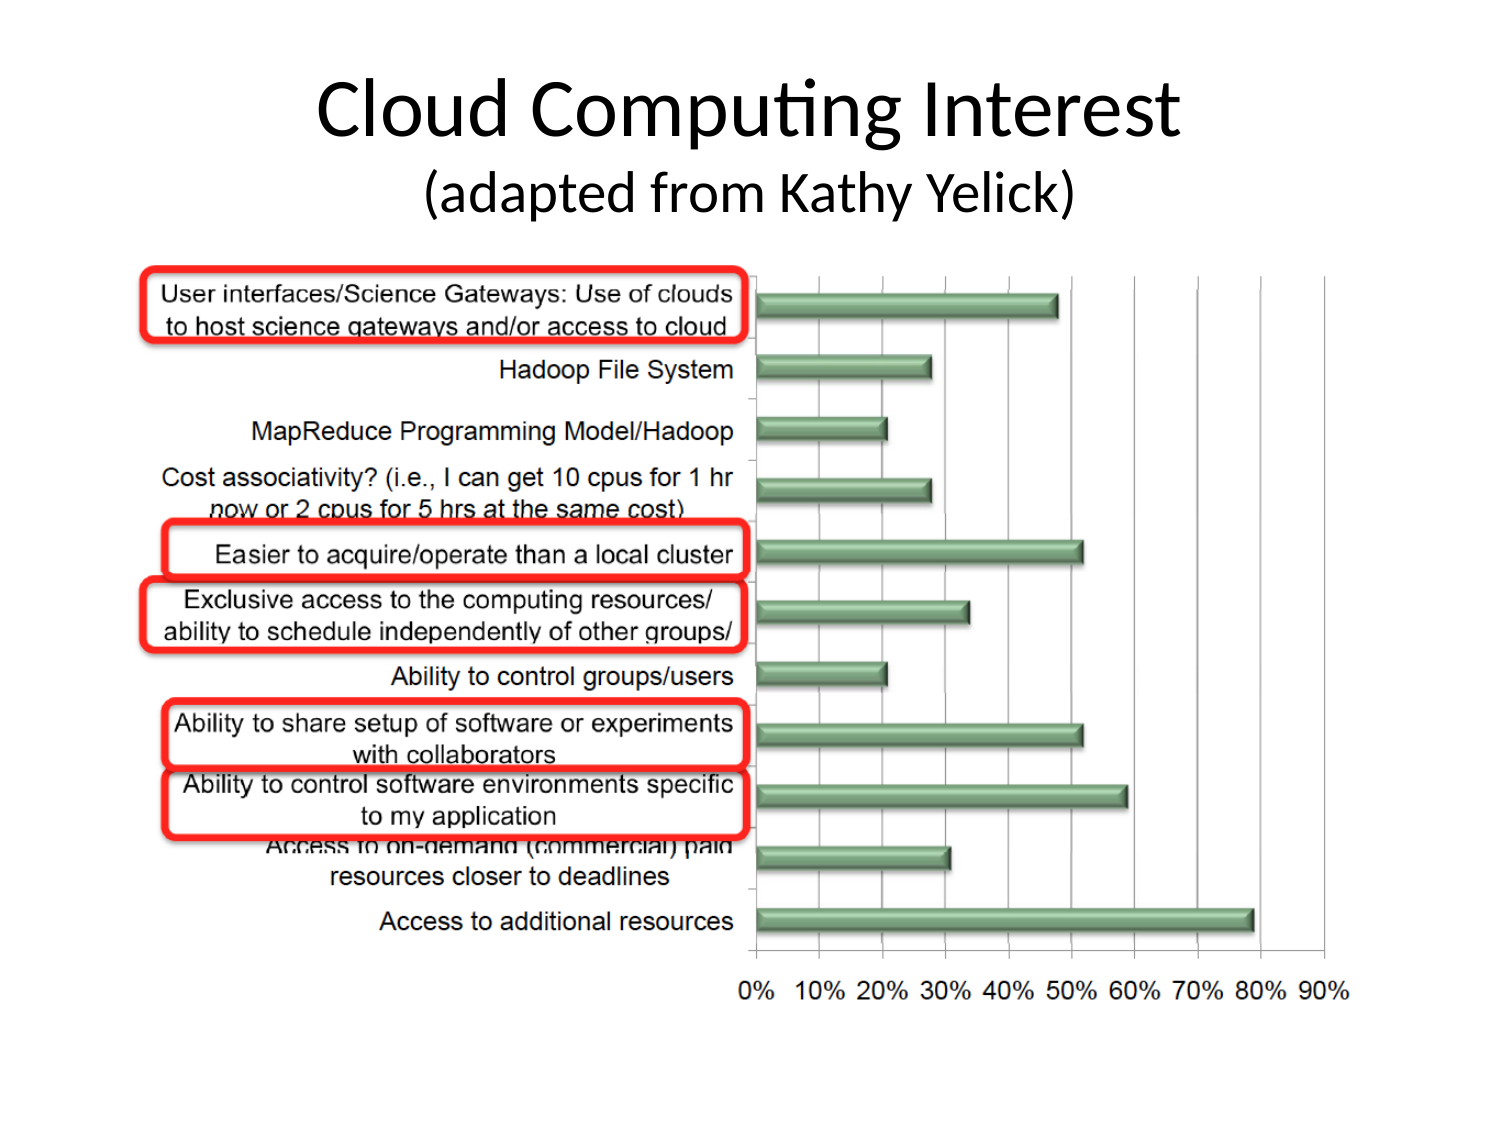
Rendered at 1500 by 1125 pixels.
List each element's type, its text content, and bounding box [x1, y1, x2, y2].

title Cloud Computing Interest (adapted from Kathy Yelick) [75, 45, 1425, 233]
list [74, 262, 1426, 1006]
